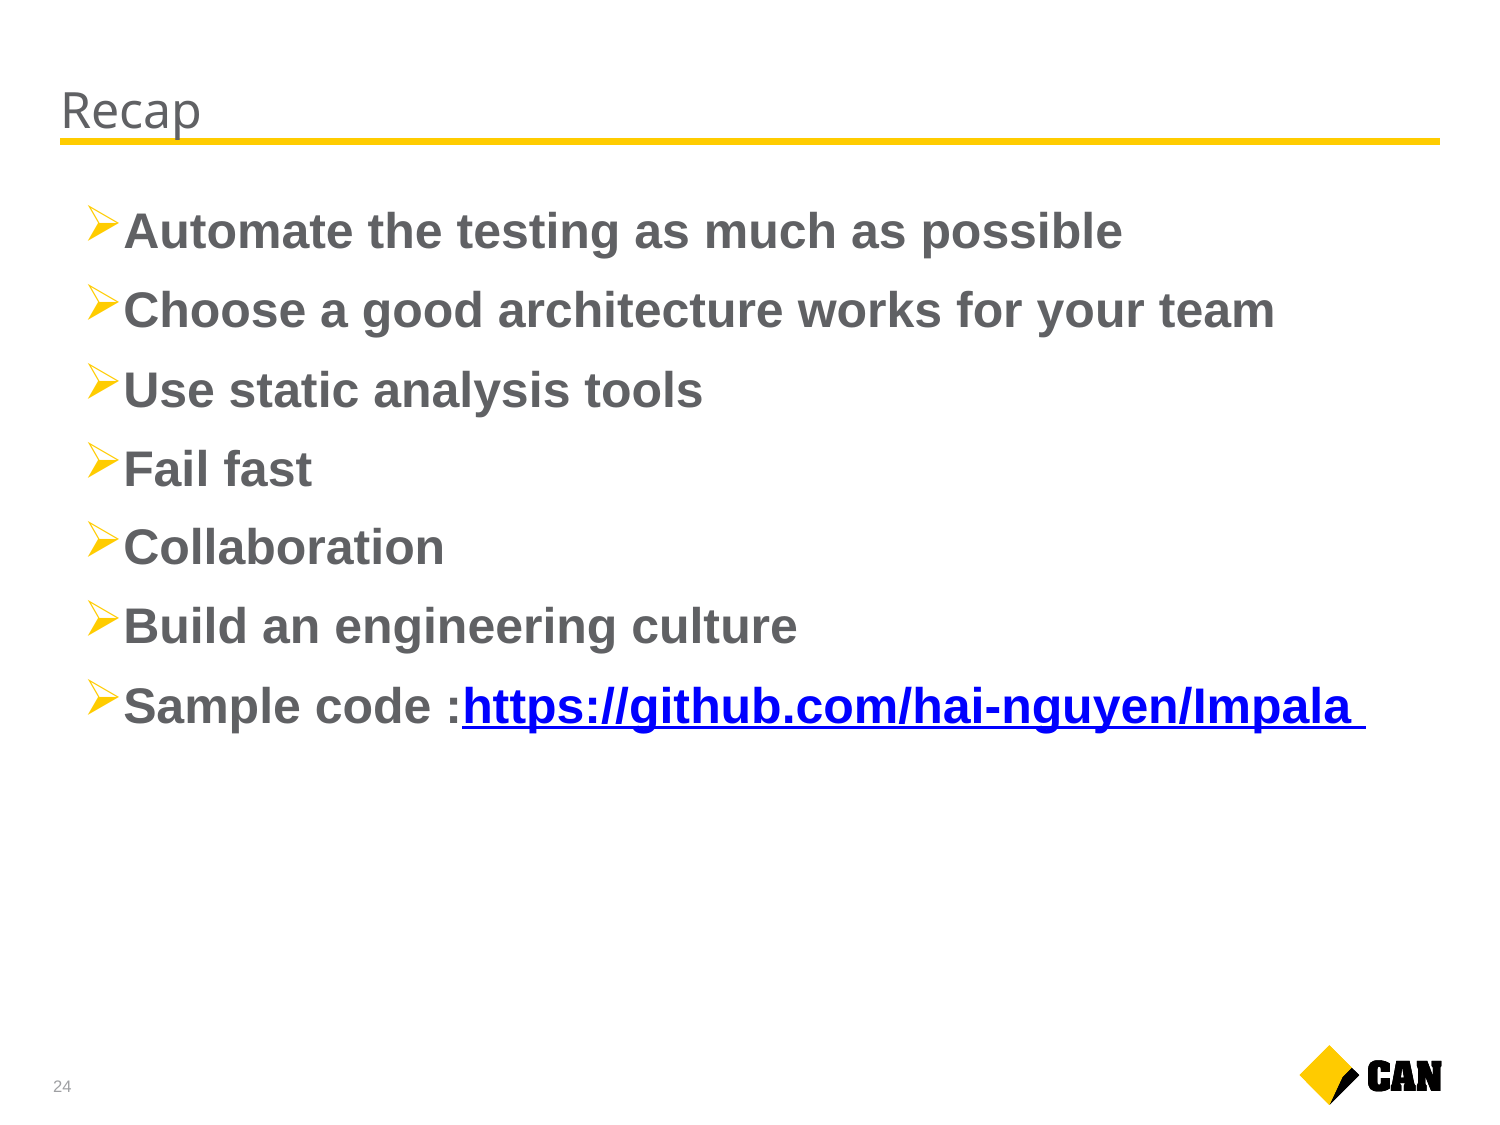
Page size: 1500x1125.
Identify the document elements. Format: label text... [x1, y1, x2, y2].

title Recap [60, 86, 1440, 139]
text_box Automate the testing as much as possible Choose a good architecture works for your team Use static analysis tools Fail fast Collaboration Build an engineering culture Sample code :https://github.com/hai-nguyen/Impala [59, 198, 1440, 742]
